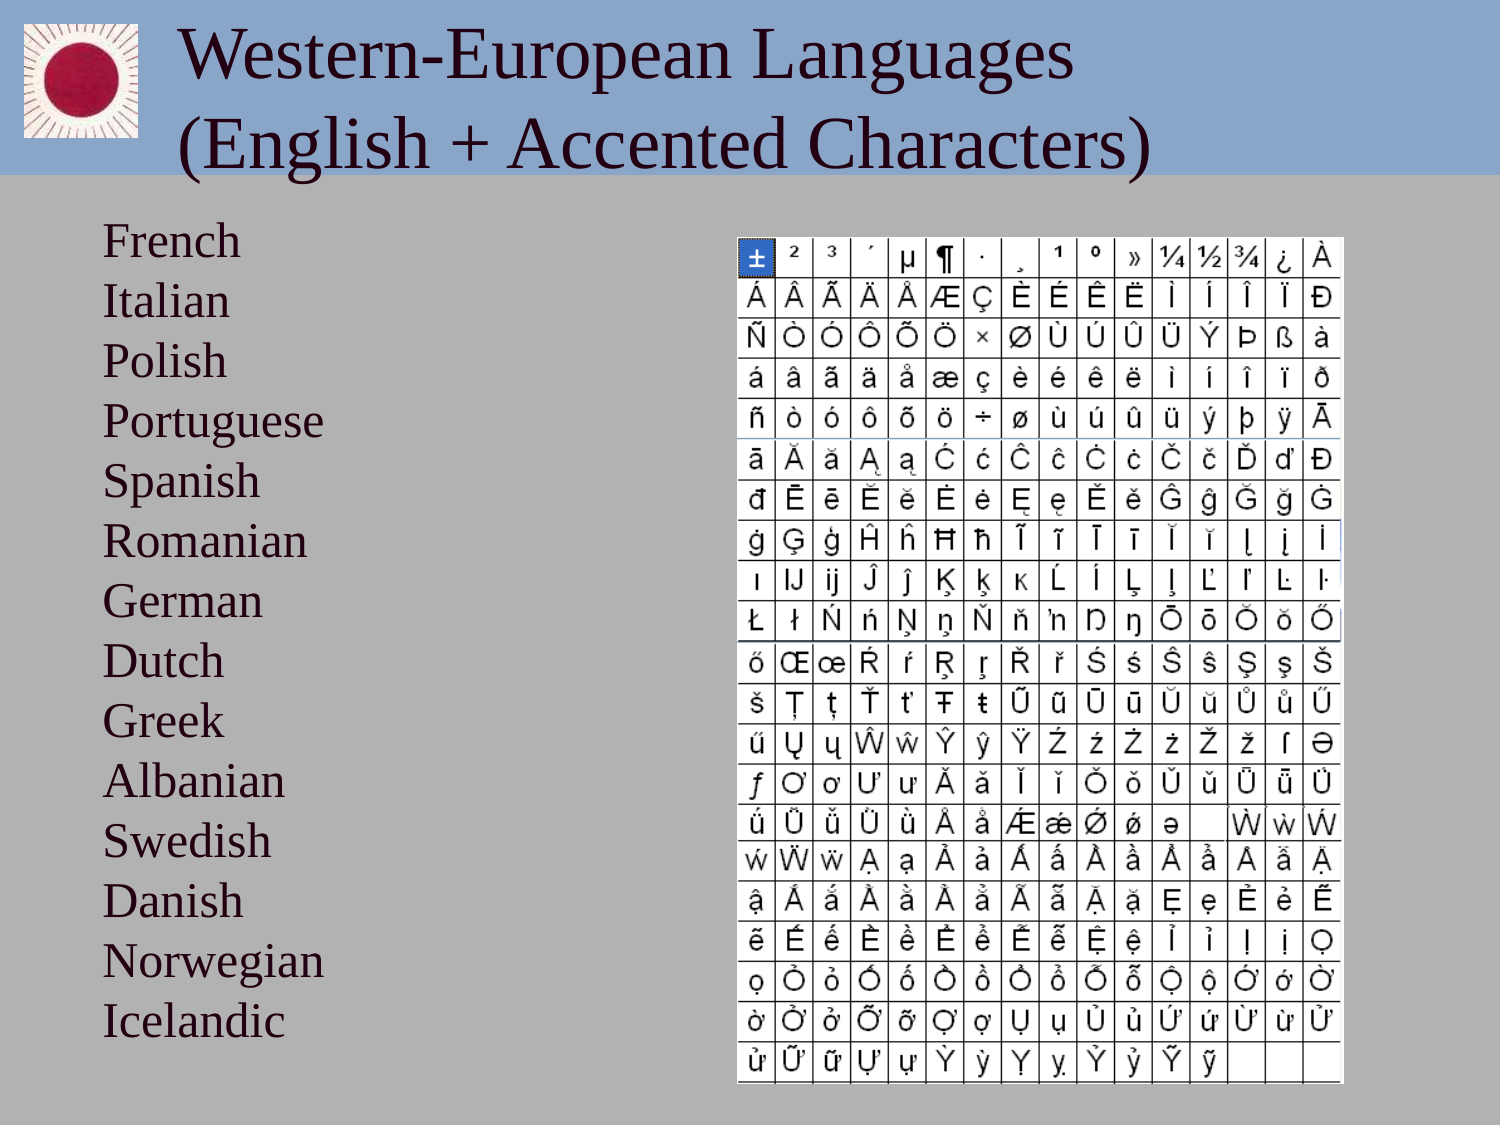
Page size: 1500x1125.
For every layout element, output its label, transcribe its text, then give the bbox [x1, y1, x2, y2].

text_box Western-European Languages (English + Accented Characters) [162, 0, 1438, 188]
picture [24, 24, 138, 138]
text_box French Italian Polish Portuguese Spanish Romanian German Dutch Greek Albanian Swedish Danish Norwegian Icelandic [87, 199, 550, 1088]
picture [737, 237, 1345, 1084]
